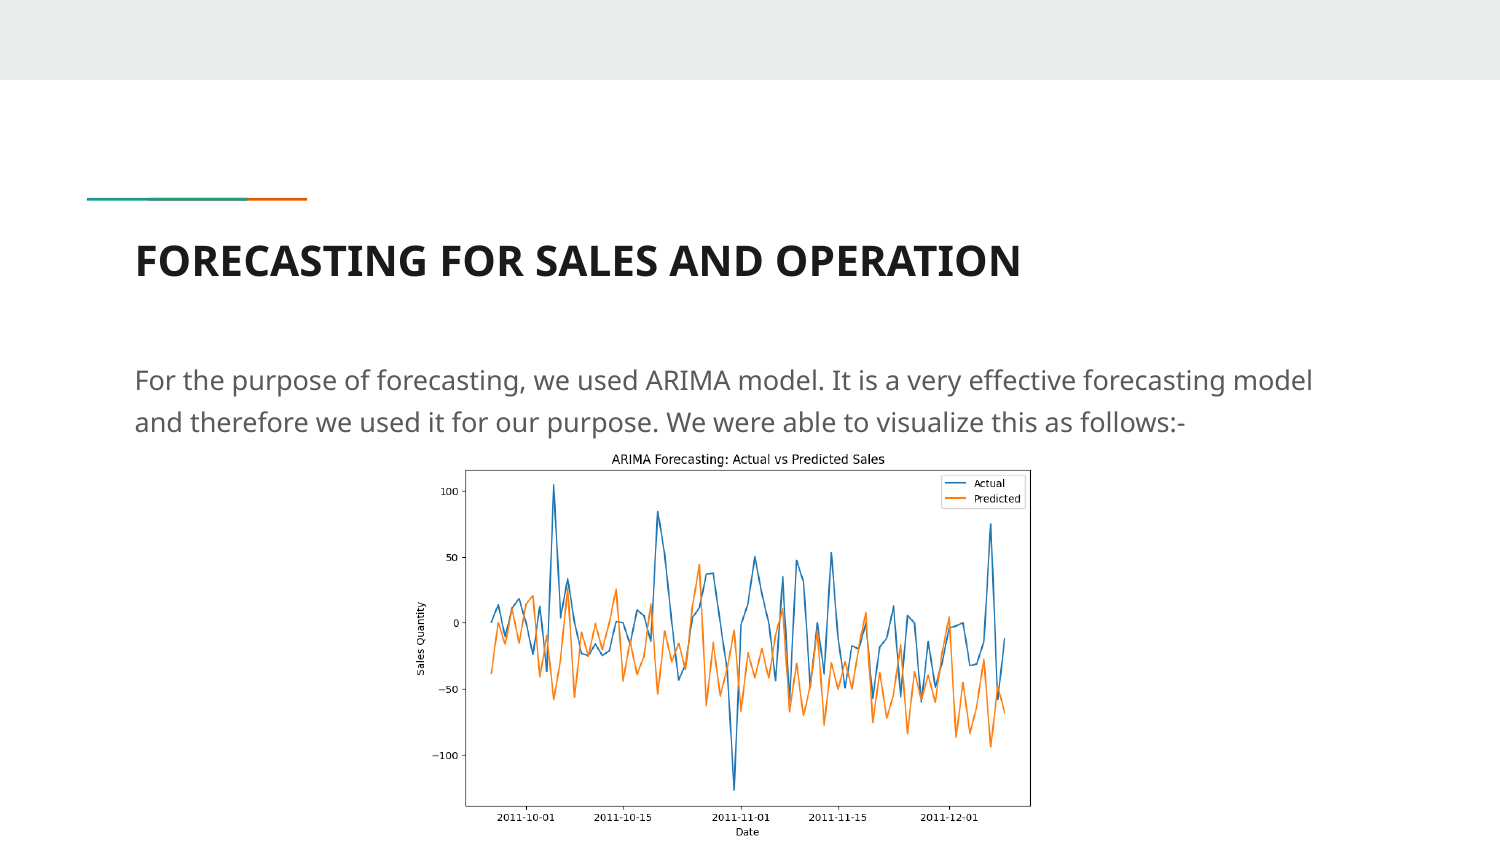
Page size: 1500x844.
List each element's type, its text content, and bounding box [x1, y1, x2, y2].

picture [409, 445, 1037, 844]
list For the purpose of forecasting, we used ARIMA model. It is a very effective forecasting model and therefore we used it for our purpose. We were able to visualize this as follows:- [119, 341, 1381, 712]
title FORECASTING FOR SALES AND OPERATION [119, 216, 1381, 305]
